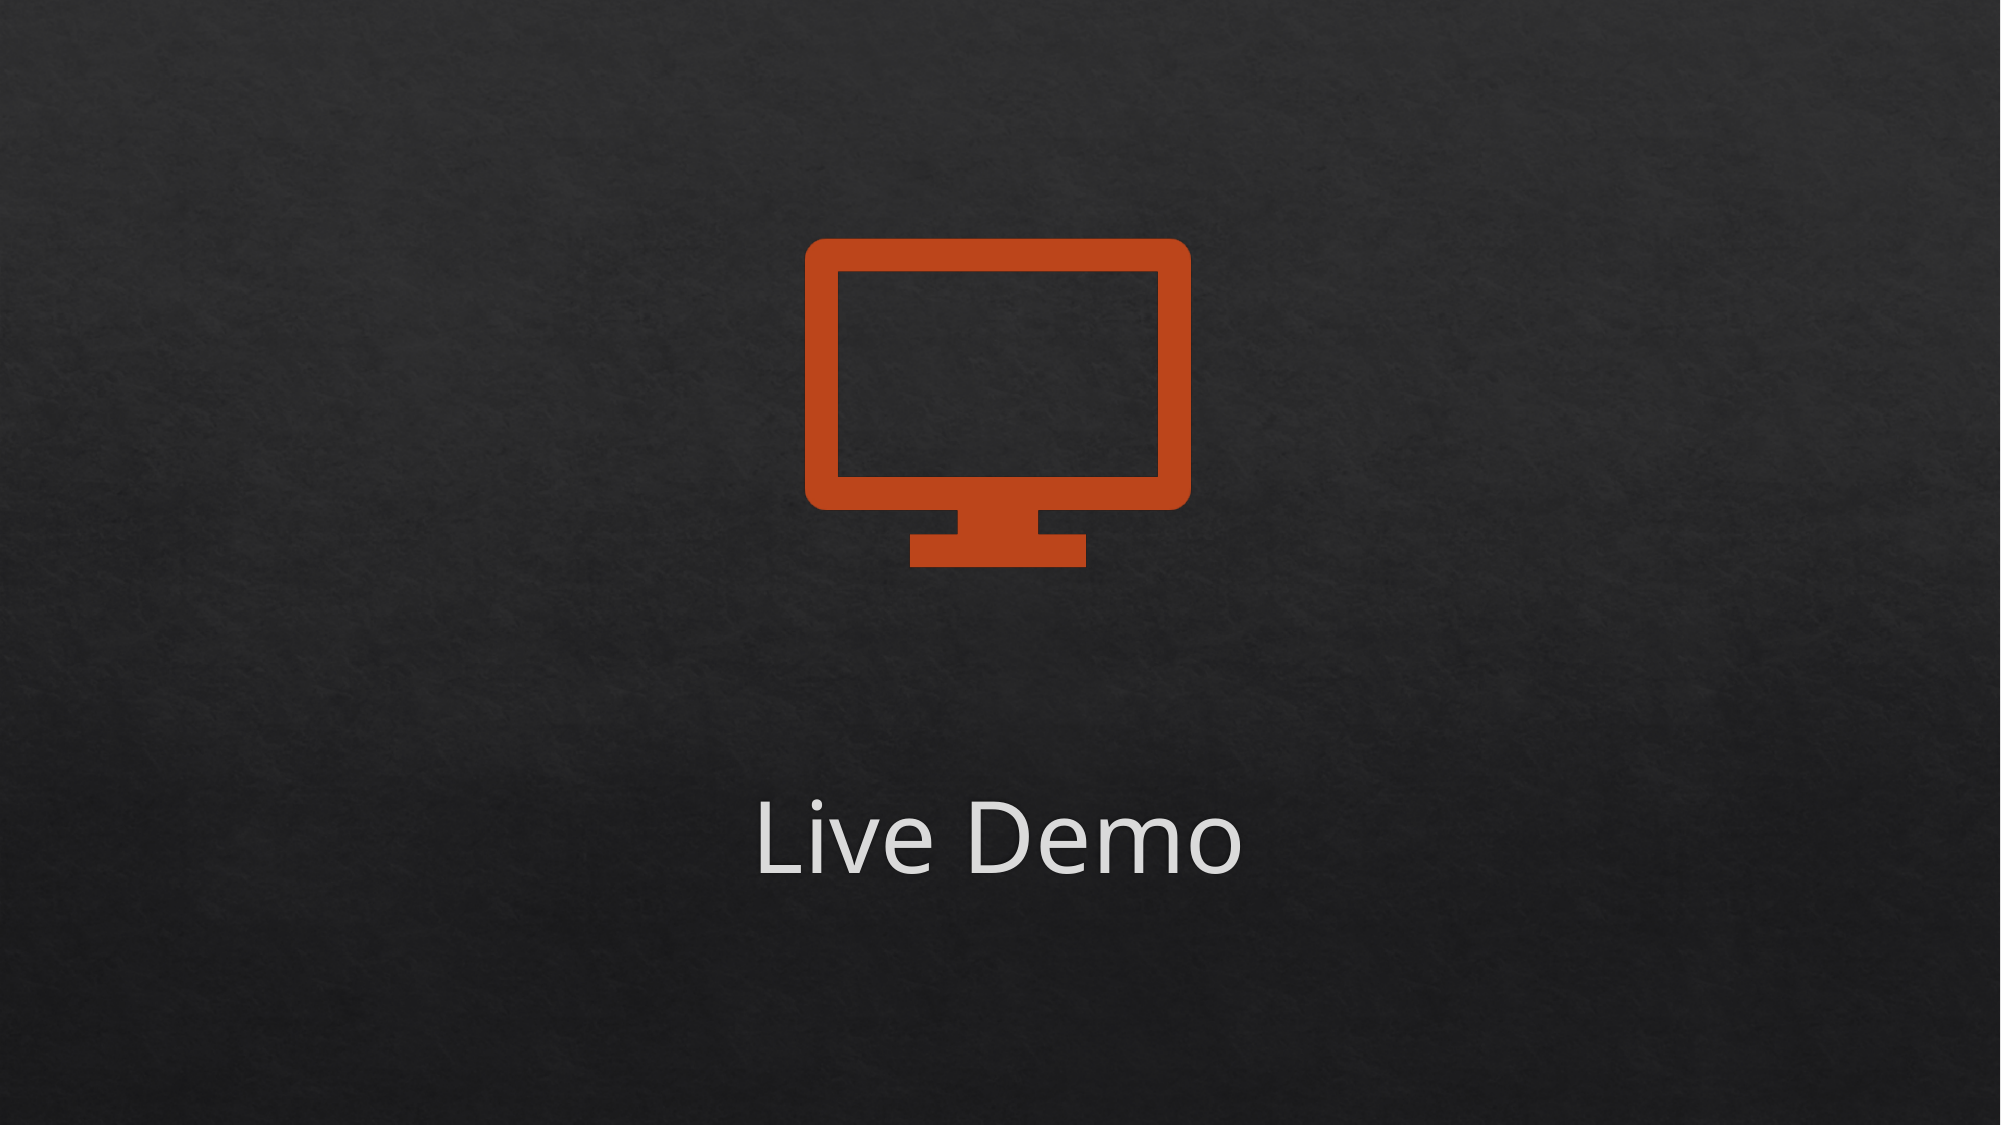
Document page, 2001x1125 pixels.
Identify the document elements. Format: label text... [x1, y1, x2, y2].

title Live Demo [224, 734, 1774, 902]
picture [769, 174, 1227, 632]
